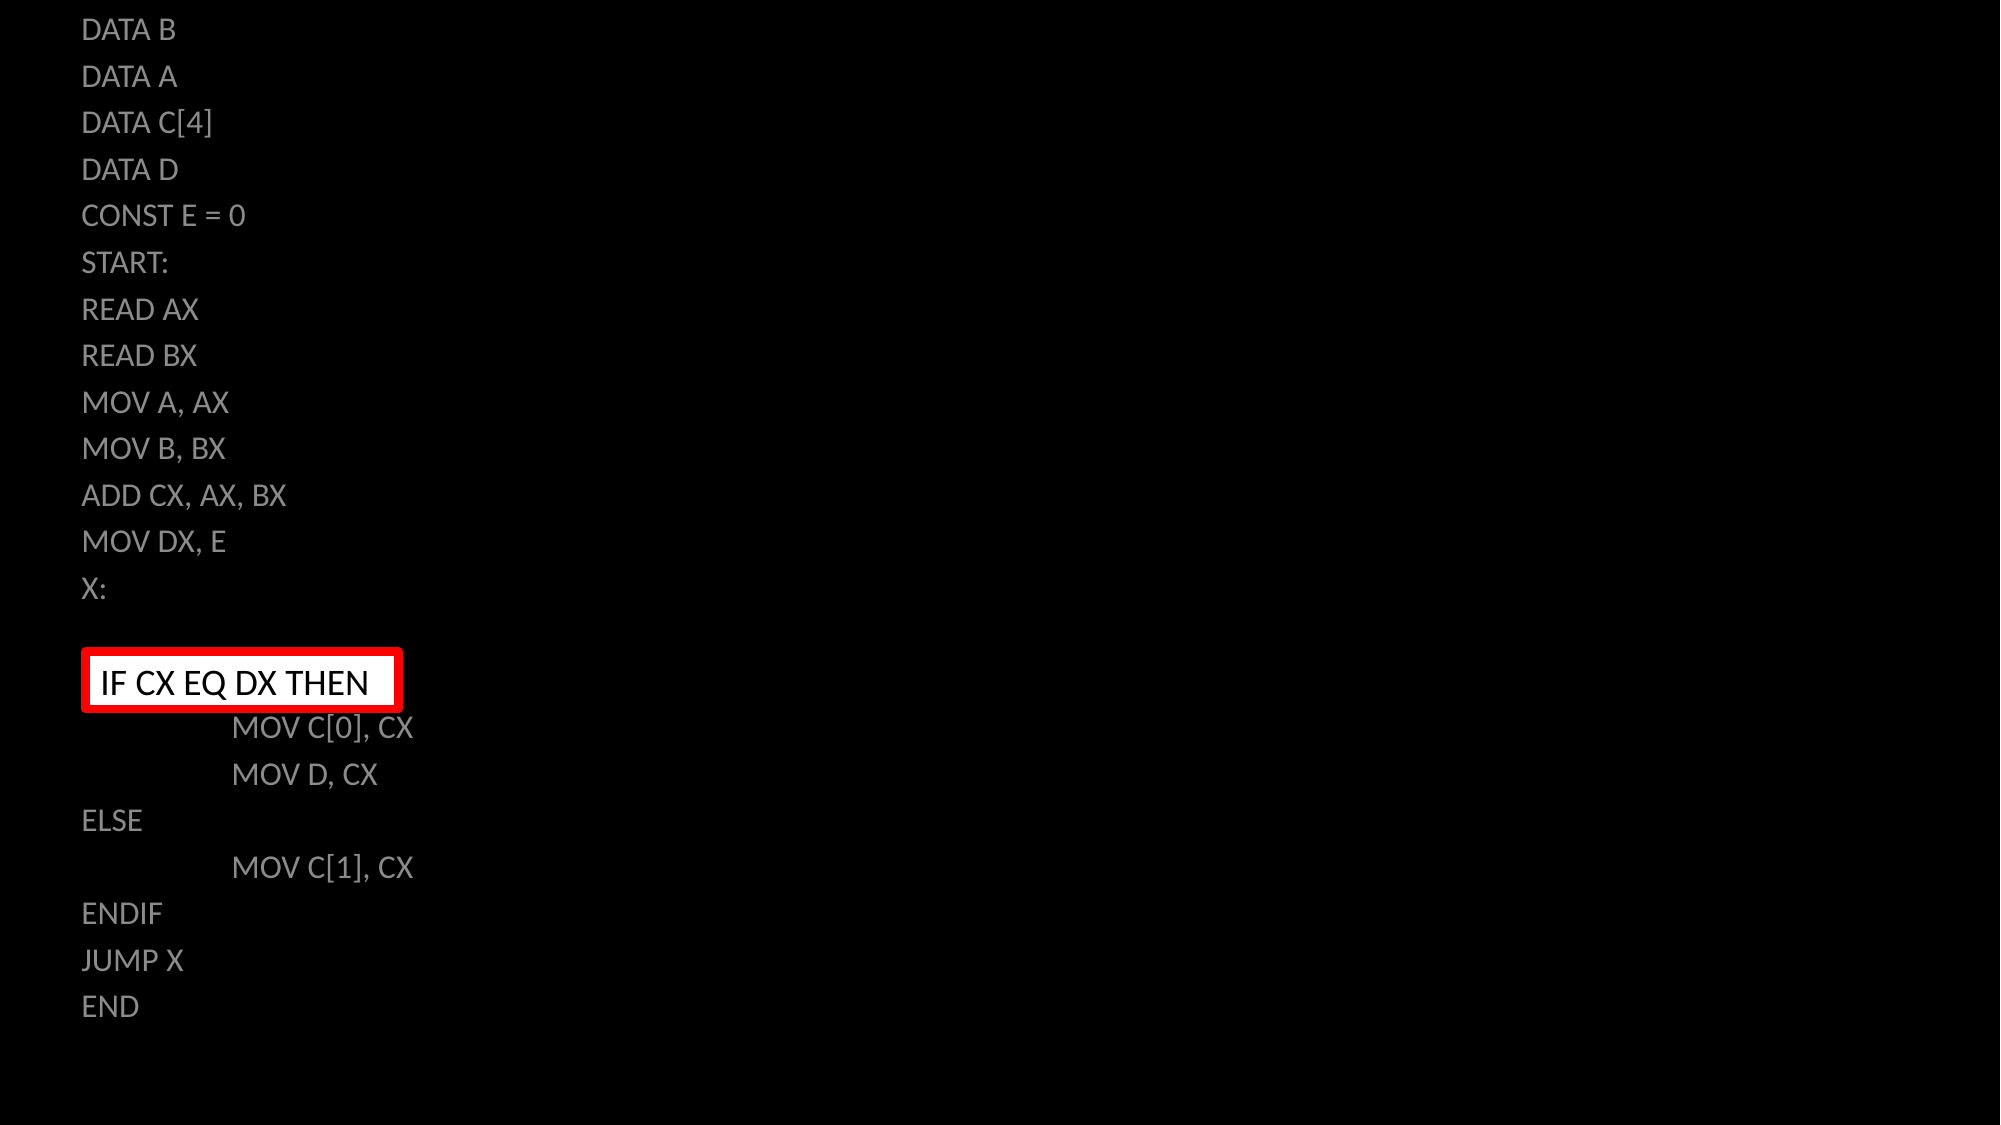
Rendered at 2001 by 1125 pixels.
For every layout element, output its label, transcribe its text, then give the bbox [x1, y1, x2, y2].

subtitle DATA B DATA A DATA C[4] DATA D CONST E = 0 START: READ AX READ BX MOV A, AX MOV B, BX ADD CX, AX, BX MOV DX, E X: MOV C[0], CX MOV D, CX ELSE MOV C[1], CX ENDIF JUMP X END [66, 0, 1567, 1125]
text_box IF CX EQ DX THEN [84, 649, 401, 711]
